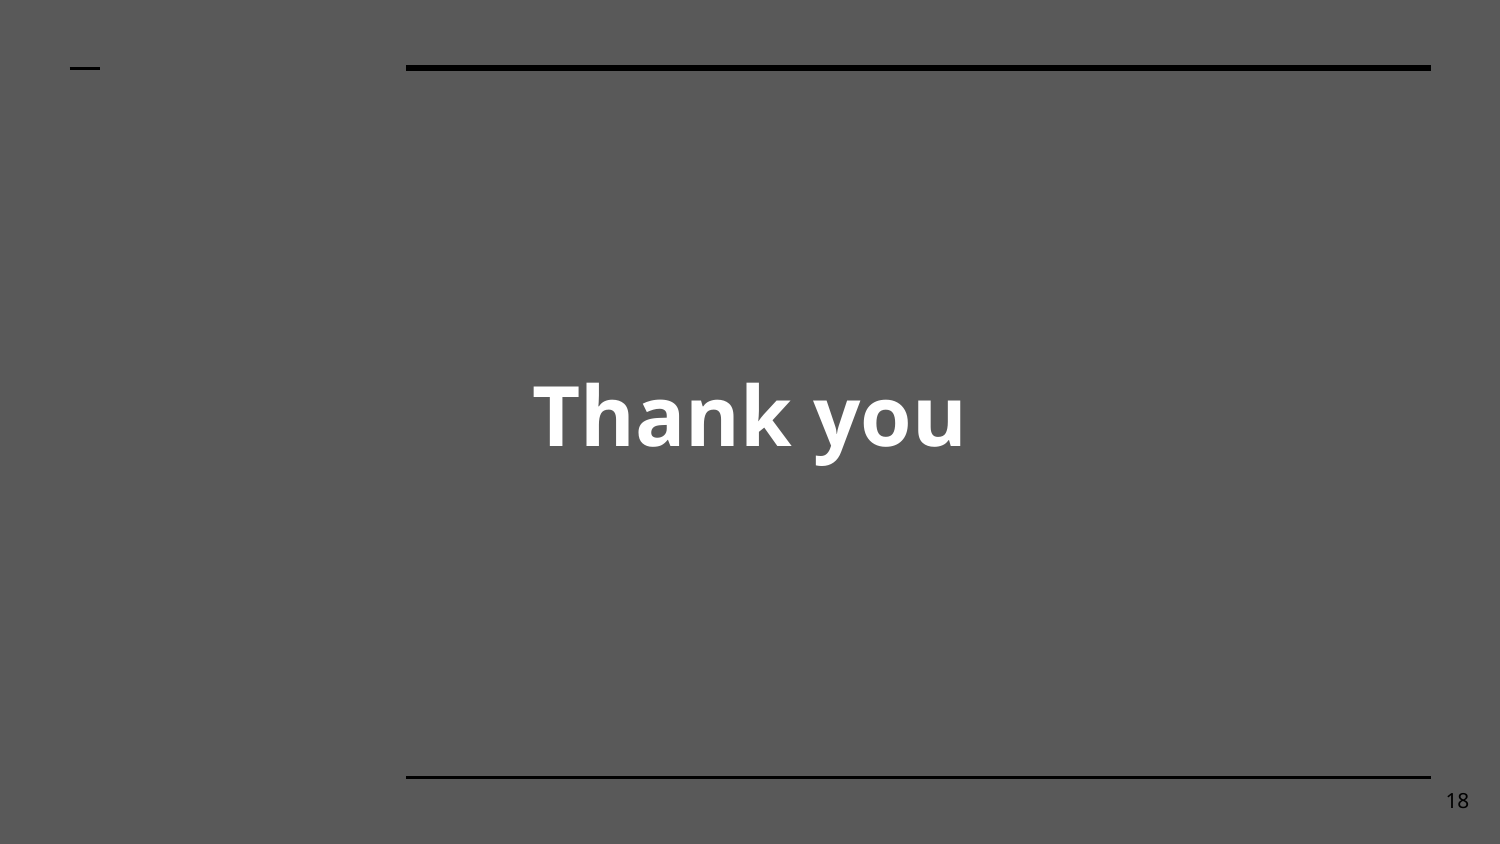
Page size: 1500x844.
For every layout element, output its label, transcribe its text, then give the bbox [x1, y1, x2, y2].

slide_number 18 [1394, 769, 1484, 834]
title Thank you [0, 348, 1500, 453]
